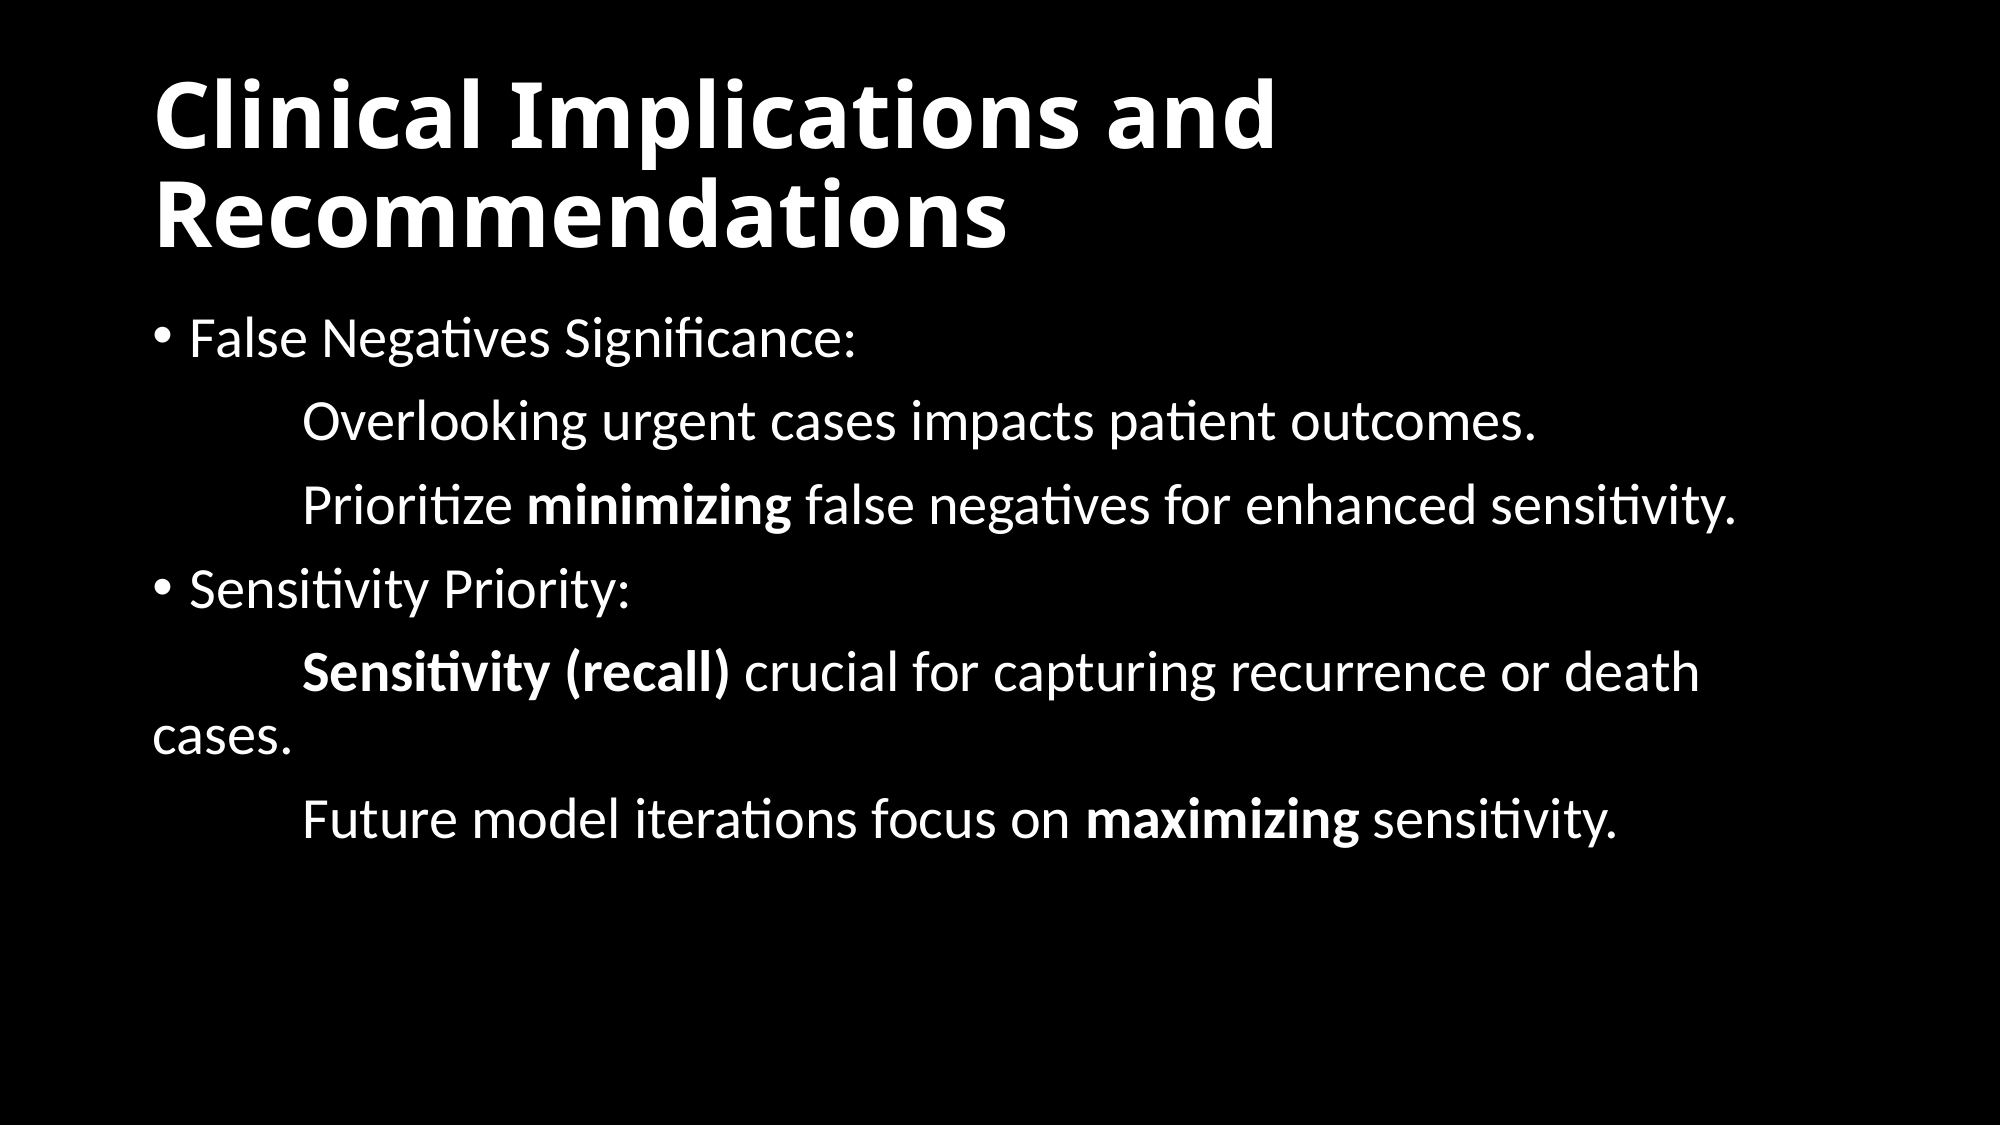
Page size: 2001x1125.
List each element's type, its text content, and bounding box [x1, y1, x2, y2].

list False Negatives Significance: Overlooking urgent cases impacts patient outcomes. Prioritize minimizing false negatives for enhanced sensitivity. Sensitivity Priority: Sensitivity (recall) crucial for capturing recurrence or death cases. Future model iterations focus on maximizing sensitivity. [137, 299, 1863, 1014]
title Clinical Implications and Recommendations [137, 59, 1863, 278]
